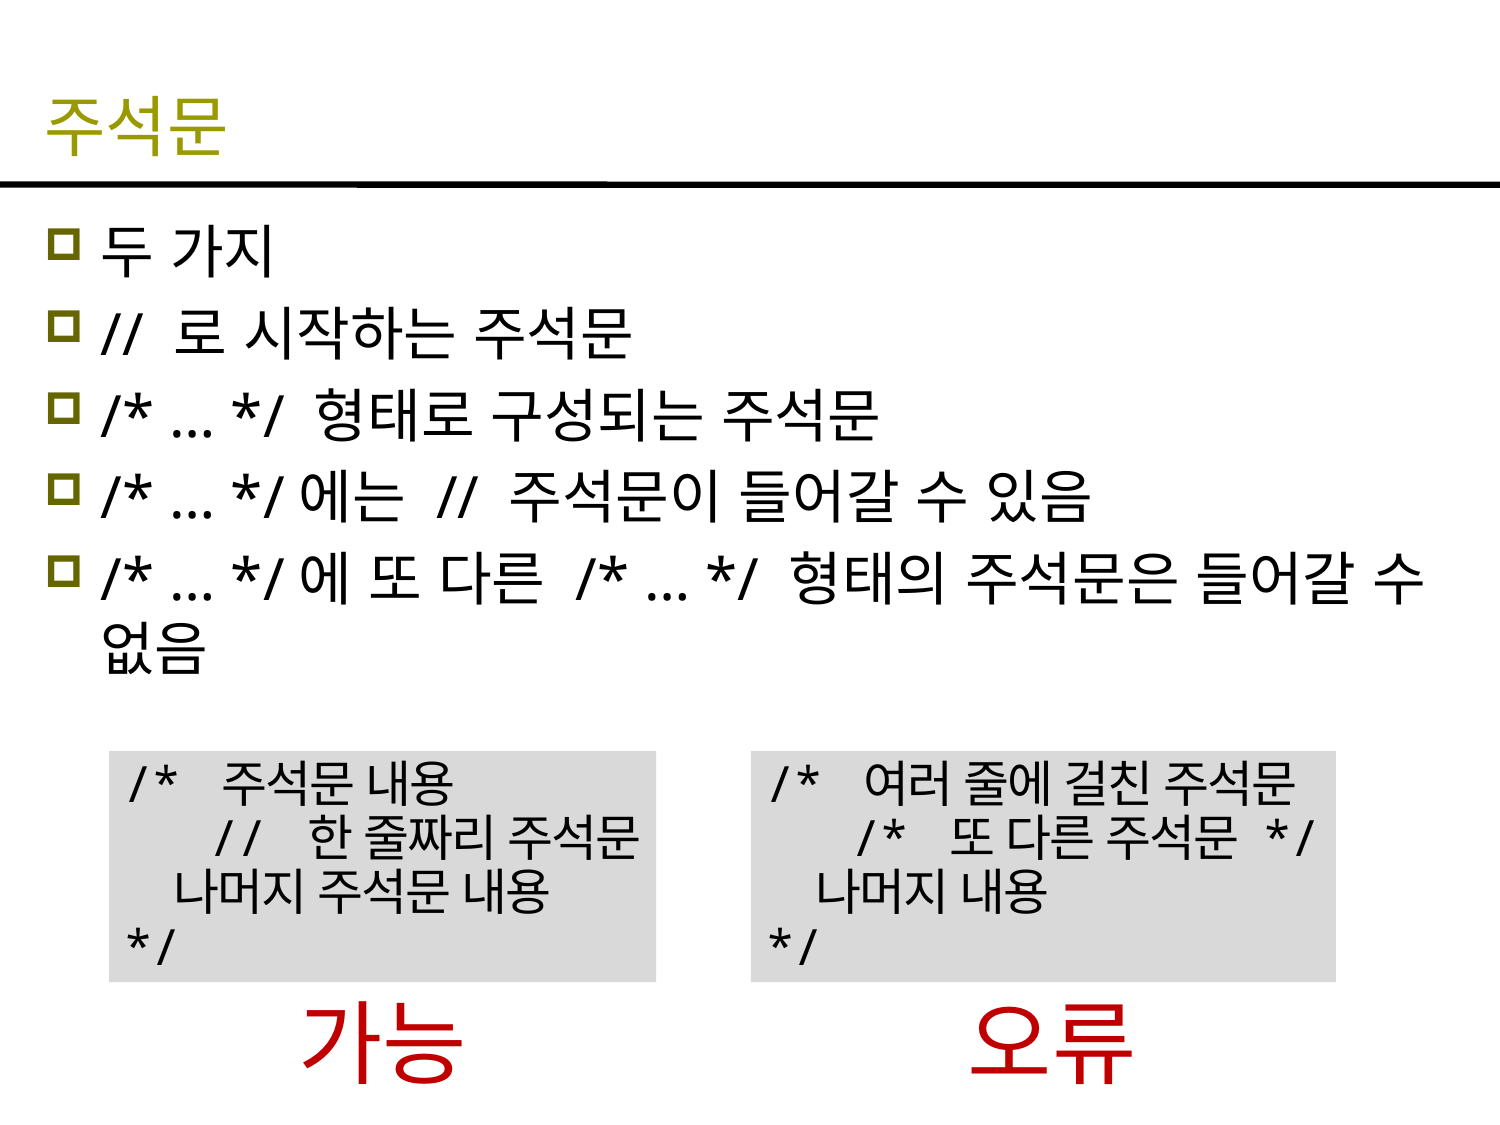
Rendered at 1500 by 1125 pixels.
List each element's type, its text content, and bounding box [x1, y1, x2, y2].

text_box 오류 [953, 977, 1152, 1103]
text_box /* 주석문 내용 // 한 줄짜리 주석문 나머지 주석문 내용 */ [109, 750, 657, 983]
text_box /* 여러 줄에 걸친 주석문 /* 또 다른 주석문 */ 나머지 내용 */ [750, 750, 1336, 983]
title 주석문 [29, 45, 1471, 173]
list 두 가지 // 로 시작하는 주석문 /* … */ 형태로 구성되는 주석문 /* … */에는 // 주석문이 들어갈 수 있음 /* … */에 또 다른 /* … */ 형태의 주석문은 들어갈 수 없음 [29, 208, 1471, 1006]
text_box 가능 [283, 977, 483, 1103]
